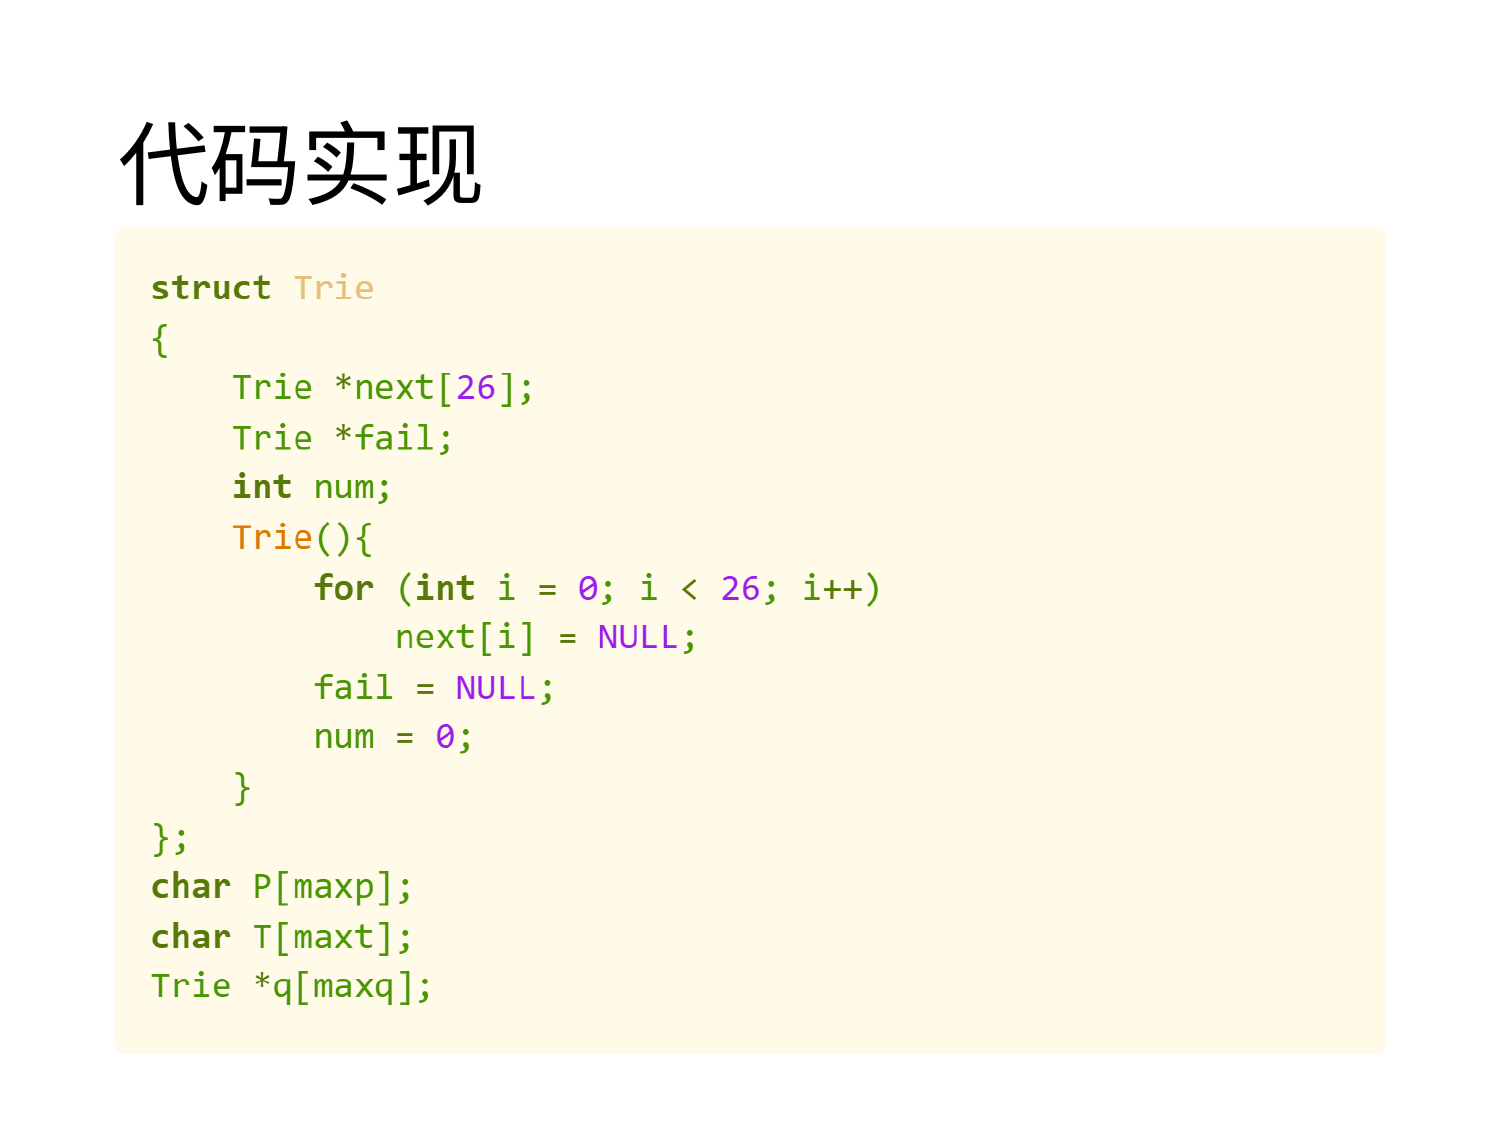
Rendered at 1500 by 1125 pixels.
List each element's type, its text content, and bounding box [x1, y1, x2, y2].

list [72, 184, 1428, 1096]
title 代码实现 [103, 59, 1397, 184]
